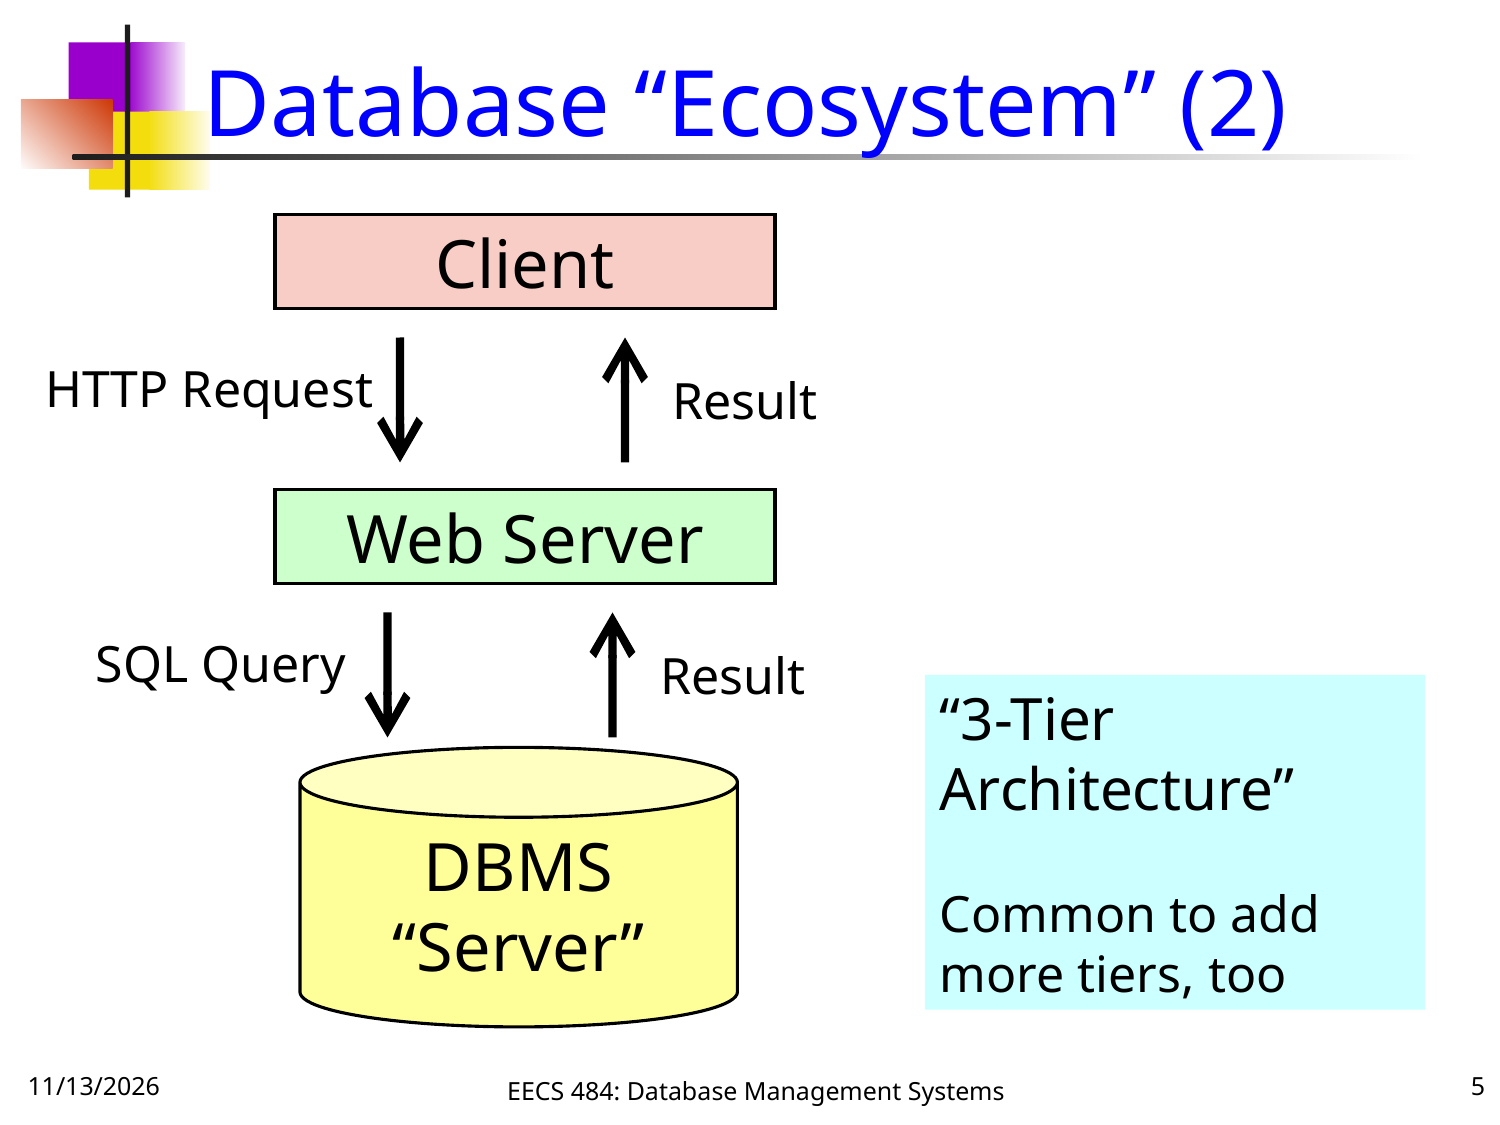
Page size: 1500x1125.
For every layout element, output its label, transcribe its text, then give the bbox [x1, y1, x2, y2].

text_box [376, 612, 399, 738]
text_box SQL Query [80, 624, 361, 700]
text_box [613, 337, 637, 463]
text_box Result [657, 362, 833, 438]
text_box DBMS “Server” [299, 747, 738, 1027]
title Database “Ecosystem” (2) [188, 0, 1468, 163]
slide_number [12, 1037, 325, 1113]
text_box Web Server [275, 489, 775, 584]
slide_number 5 [1187, 1037, 1500, 1113]
text_box [601, 612, 624, 738]
text_box HTTP Request [30, 349, 389, 425]
footer EECS 484: Database Management Systems [350, 1037, 1163, 1113]
text_box Client [275, 214, 775, 309]
text_box “3-Tier Architecture” Common to add more tiers, too [924, 674, 1425, 1010]
text_box Result [645, 637, 821, 713]
text_box [388, 337, 412, 463]
